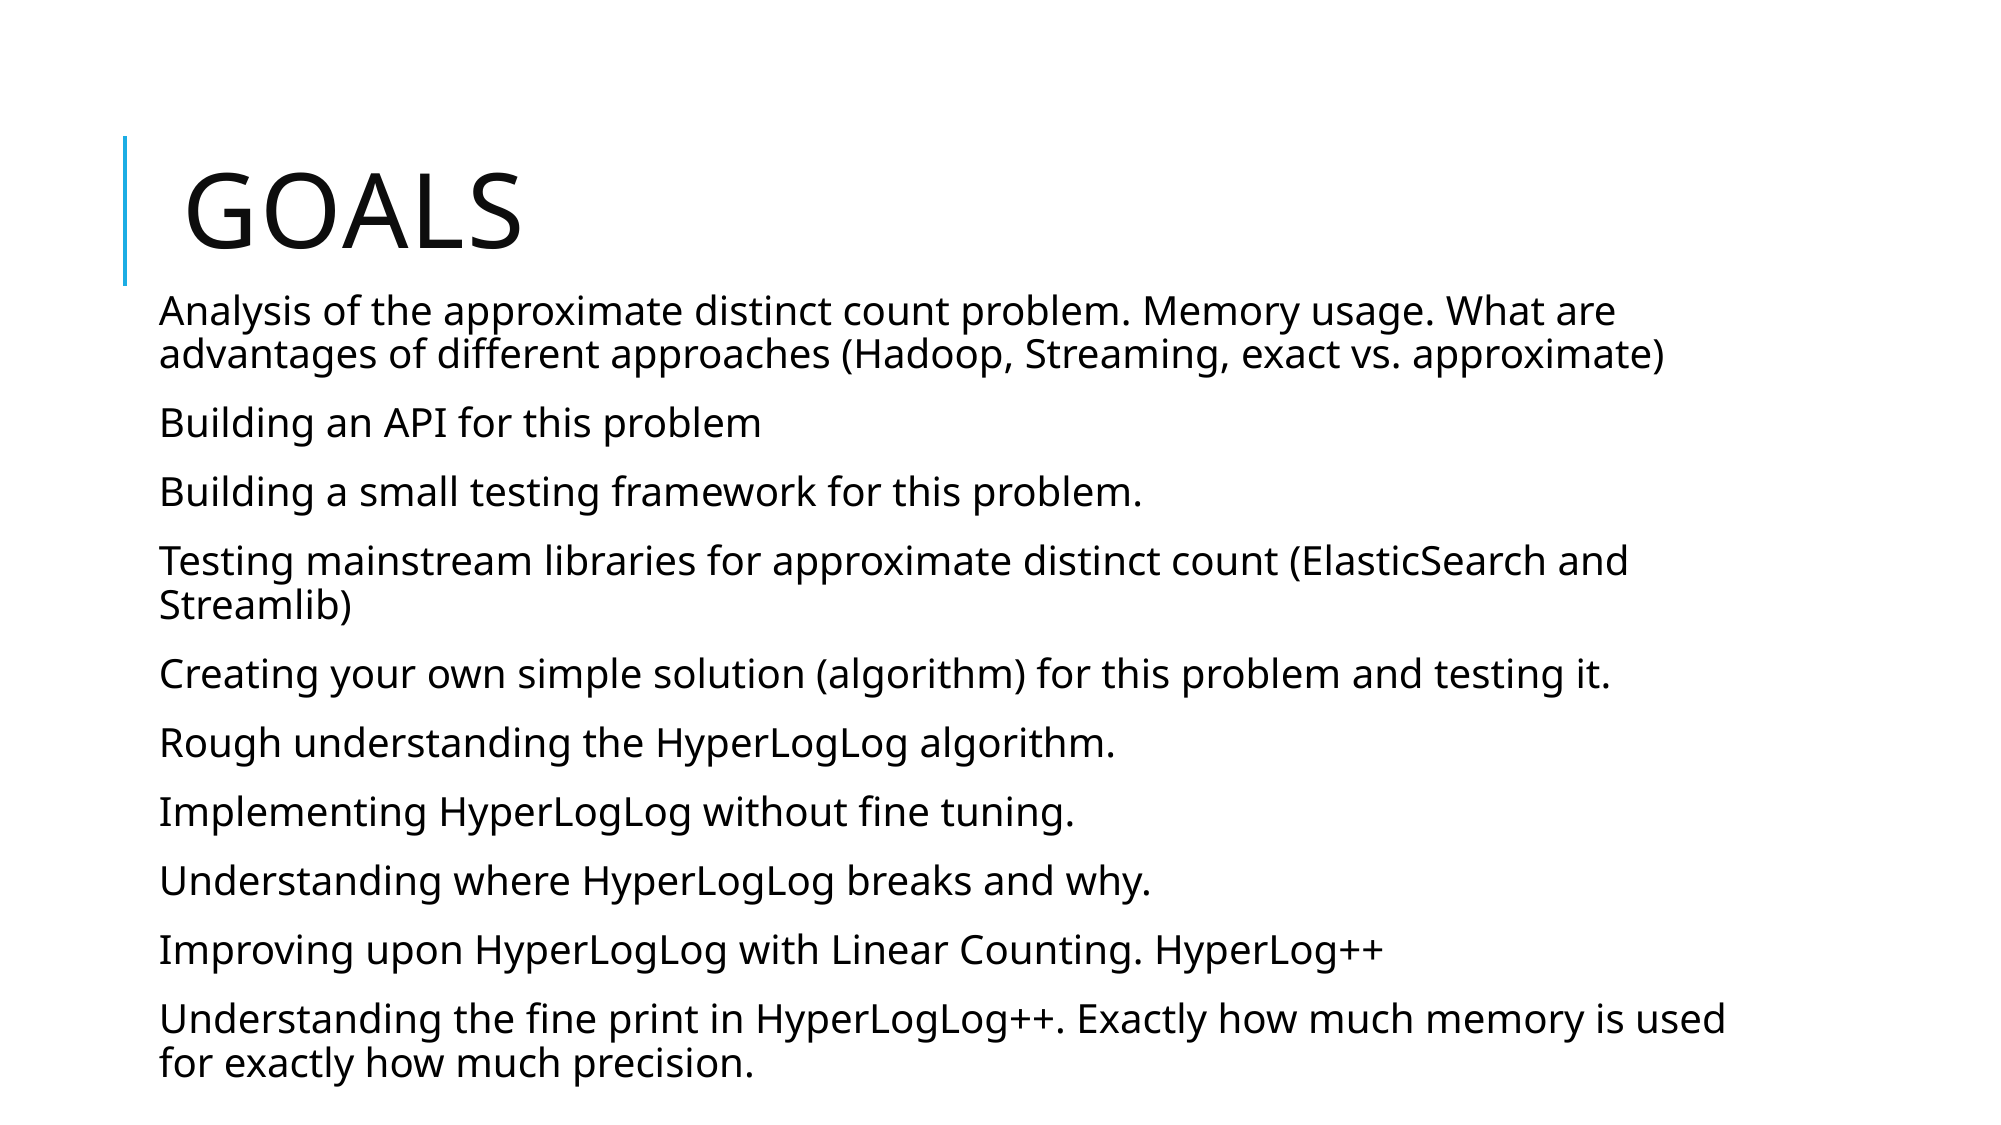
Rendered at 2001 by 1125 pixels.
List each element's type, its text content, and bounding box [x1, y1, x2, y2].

title goals [168, 96, 1763, 282]
list Analysis of the approximate distinct count problem. Memory usage. What are advantages of different approaches (Hadoop, Streaming, exact vs. approximate) Building an API for this problem Building a small testing framework for this problem. Testing mainstream libraries for approximate distinct count (ElasticSearch and Streamlib) Creating your own simple solution (algorithm) for this problem and testing it. Rough understanding the HyperLogLog algorithm. Implementing HyperLogLog without fine tuning. Understanding where HyperLogLog breaks and why. Improving upon HyperLogLog with Linear Counting. HyperLog++ Understanding the fine print in HyperLogLog++. Exactly how much memory is used for exactly how much precision. [137, 282, 1775, 1096]
